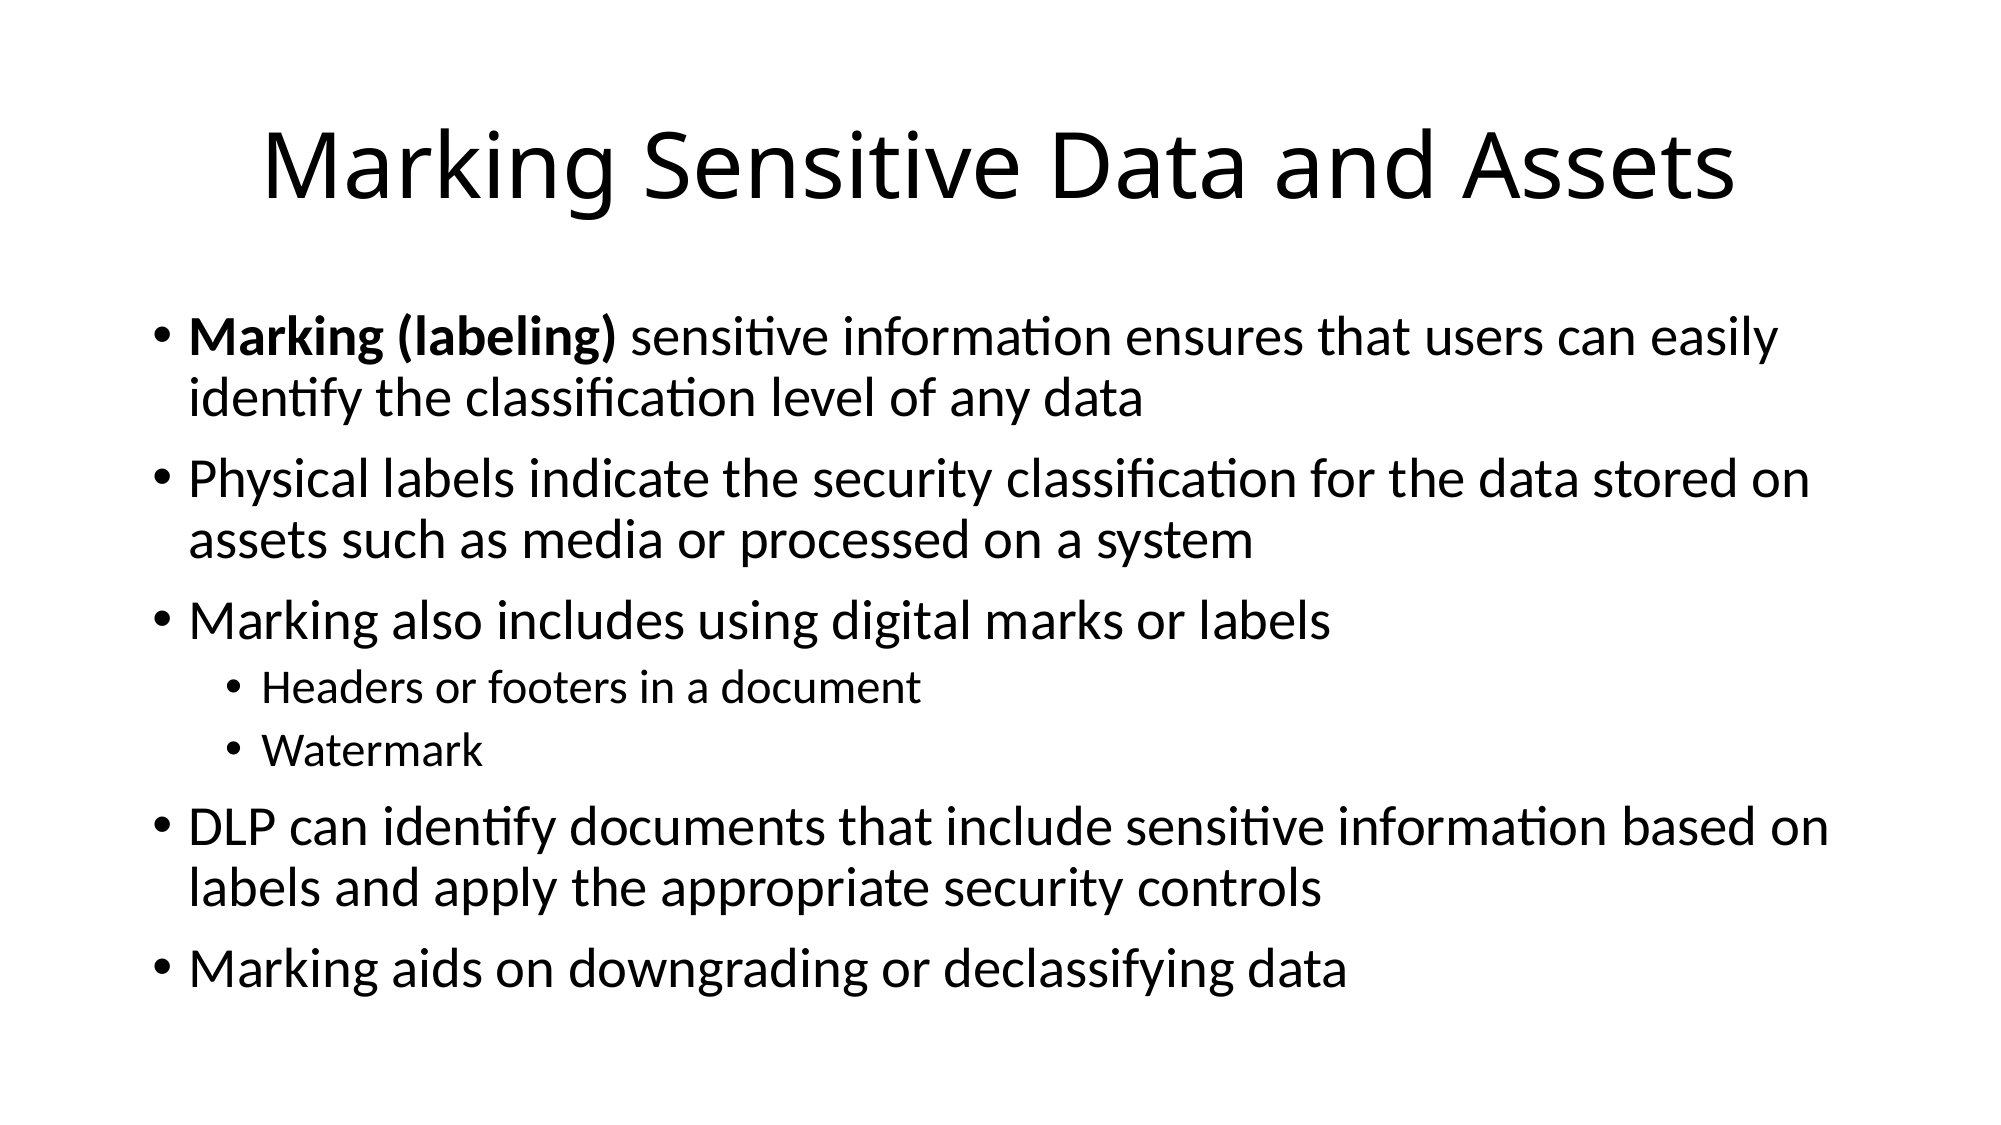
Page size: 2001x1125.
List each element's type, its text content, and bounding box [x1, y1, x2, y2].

list Marking (labeling) sensitive information ensures that users can easily identify the classification level of any data Physical labels indicate the security classification for the data stored on assets such as media or processed on a system Marking also includes using digital marks or labels Headers or footers in a document Watermark DLP can identify documents that include sensitive information based on labels and apply the appropriate security controls Marking aids on downgrading or declassifying data [137, 299, 1863, 1014]
title Marking Sensitive Data and Assets [137, 59, 1863, 278]
